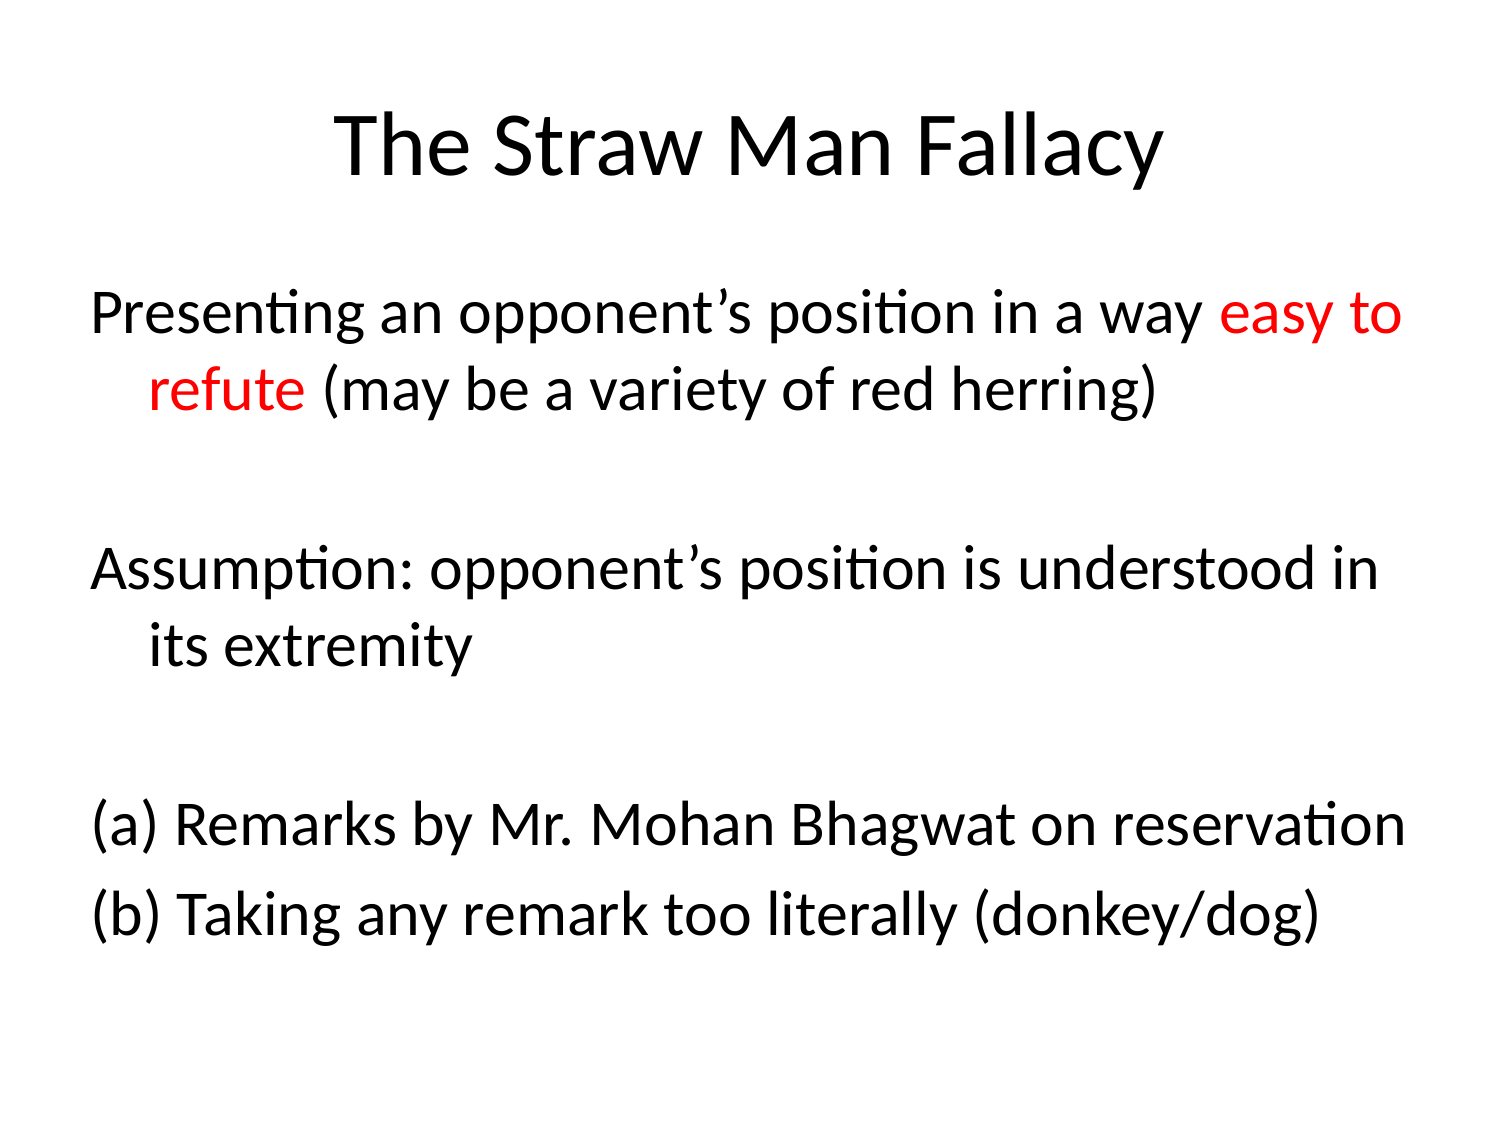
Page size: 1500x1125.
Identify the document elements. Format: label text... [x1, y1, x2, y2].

list Presenting an opponent’s position in a way easy to refute (may be a variety of red herring) Assumption: opponent’s position is understood in its extremity (a) Remarks by Mr. Mohan Bhagwat on reservation (b) Taking any remark too literally (donkey/dog) [75, 262, 1425, 1005]
title The Straw Man Fallacy [75, 45, 1425, 233]
